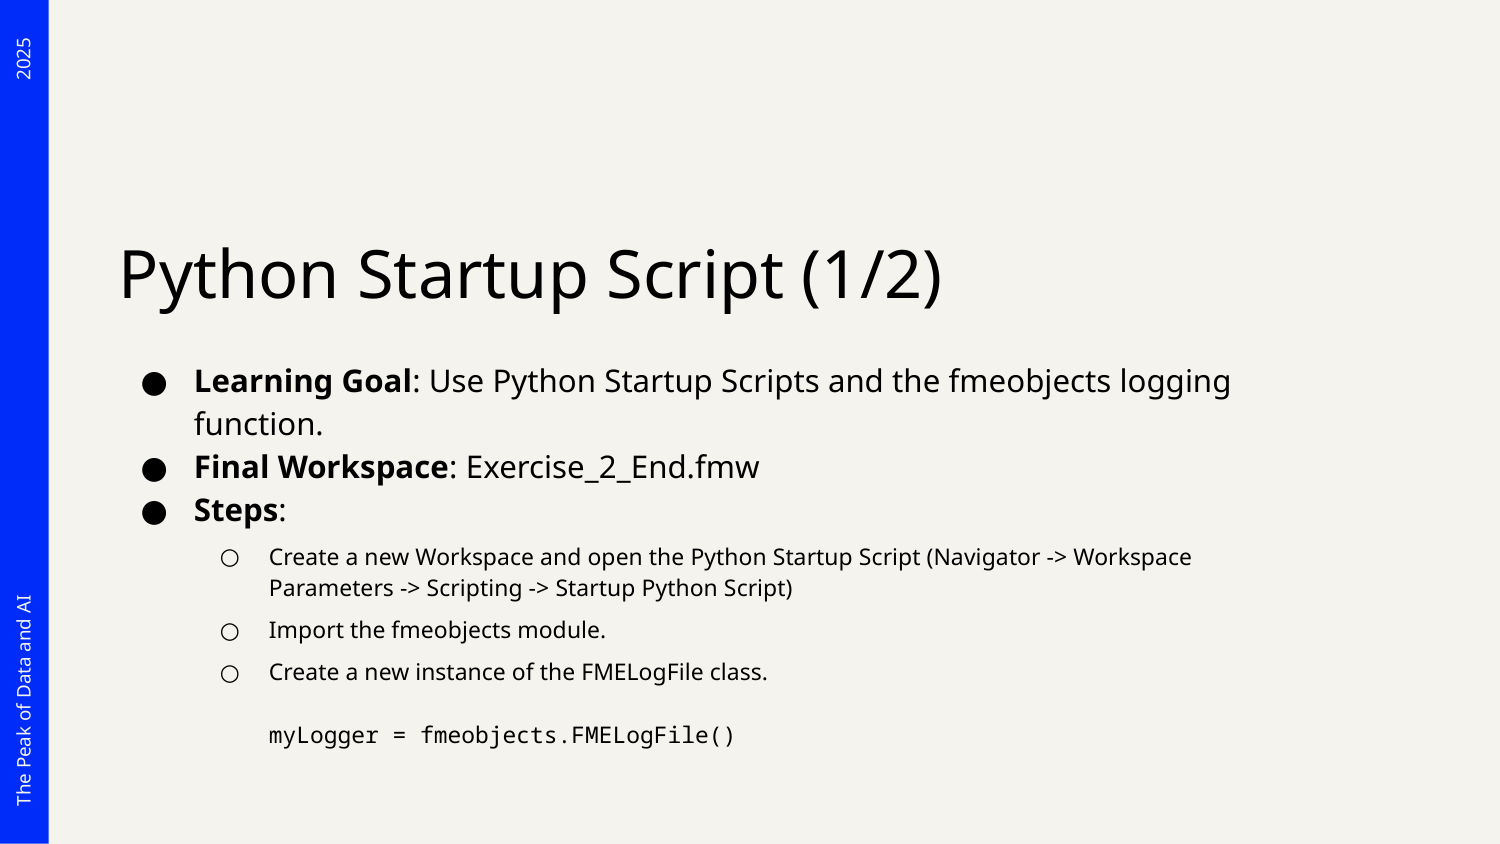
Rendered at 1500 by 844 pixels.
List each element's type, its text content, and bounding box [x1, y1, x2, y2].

title Python Startup Script (1/2) [118, 62, 1259, 313]
list Learning Goal: Use Python Startup Scripts and the fmeobjects logging function. Final Workspace: Exercise_2_End.fmw Steps: Create a new Workspace and open the Python Startup Script (Navigator -> Workspace Parameters -> Scripting -> Startup Python Script) Import the fmeobjects module. Create a new instance of the FMELogFile class. myLogger = fmeobjects.FMELogFile() [118, 355, 1259, 837]
